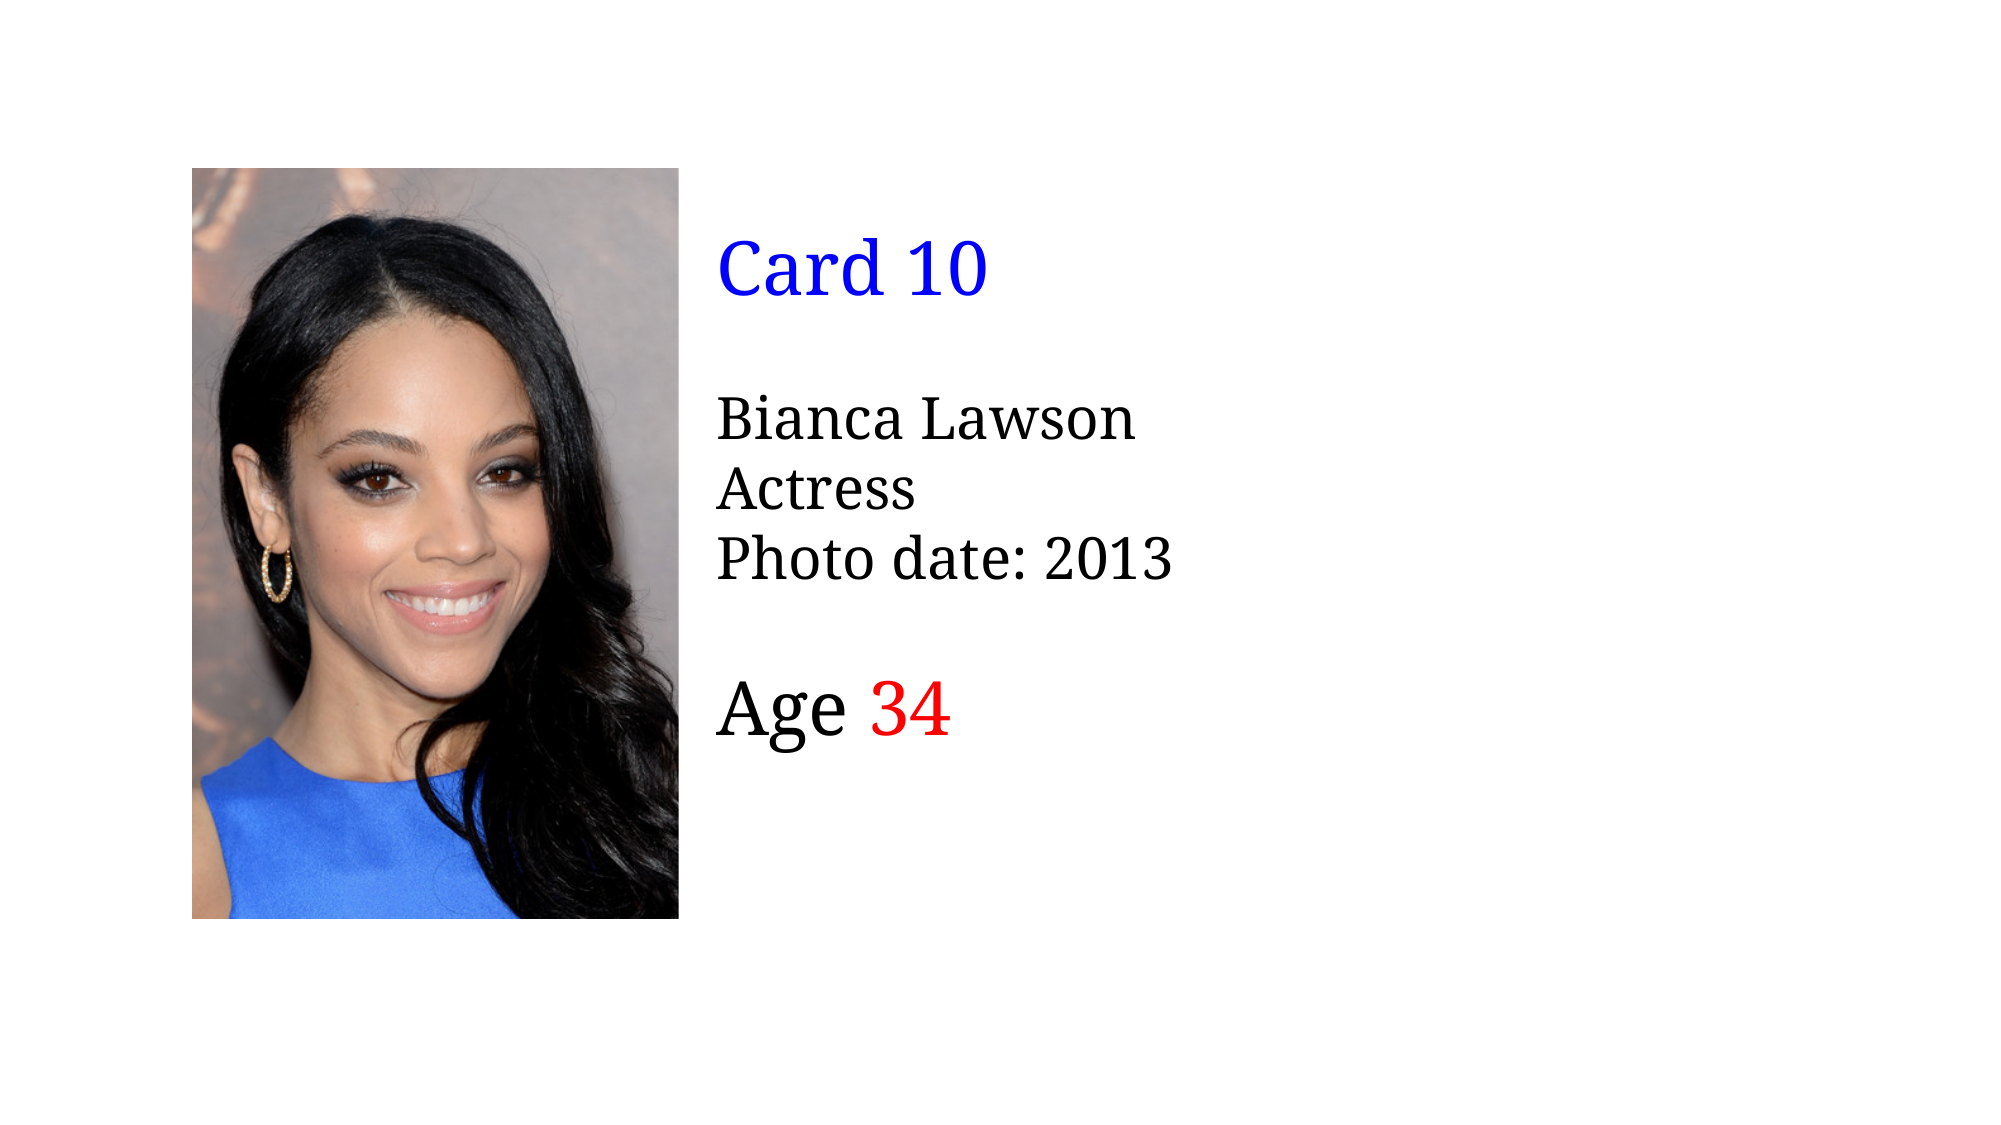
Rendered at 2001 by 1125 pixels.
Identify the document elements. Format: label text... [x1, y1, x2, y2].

text_box Card 10 Bianca Lawson Actress Photo date: 2013 Age 34 [701, 213, 1189, 759]
picture [192, 168, 679, 919]
